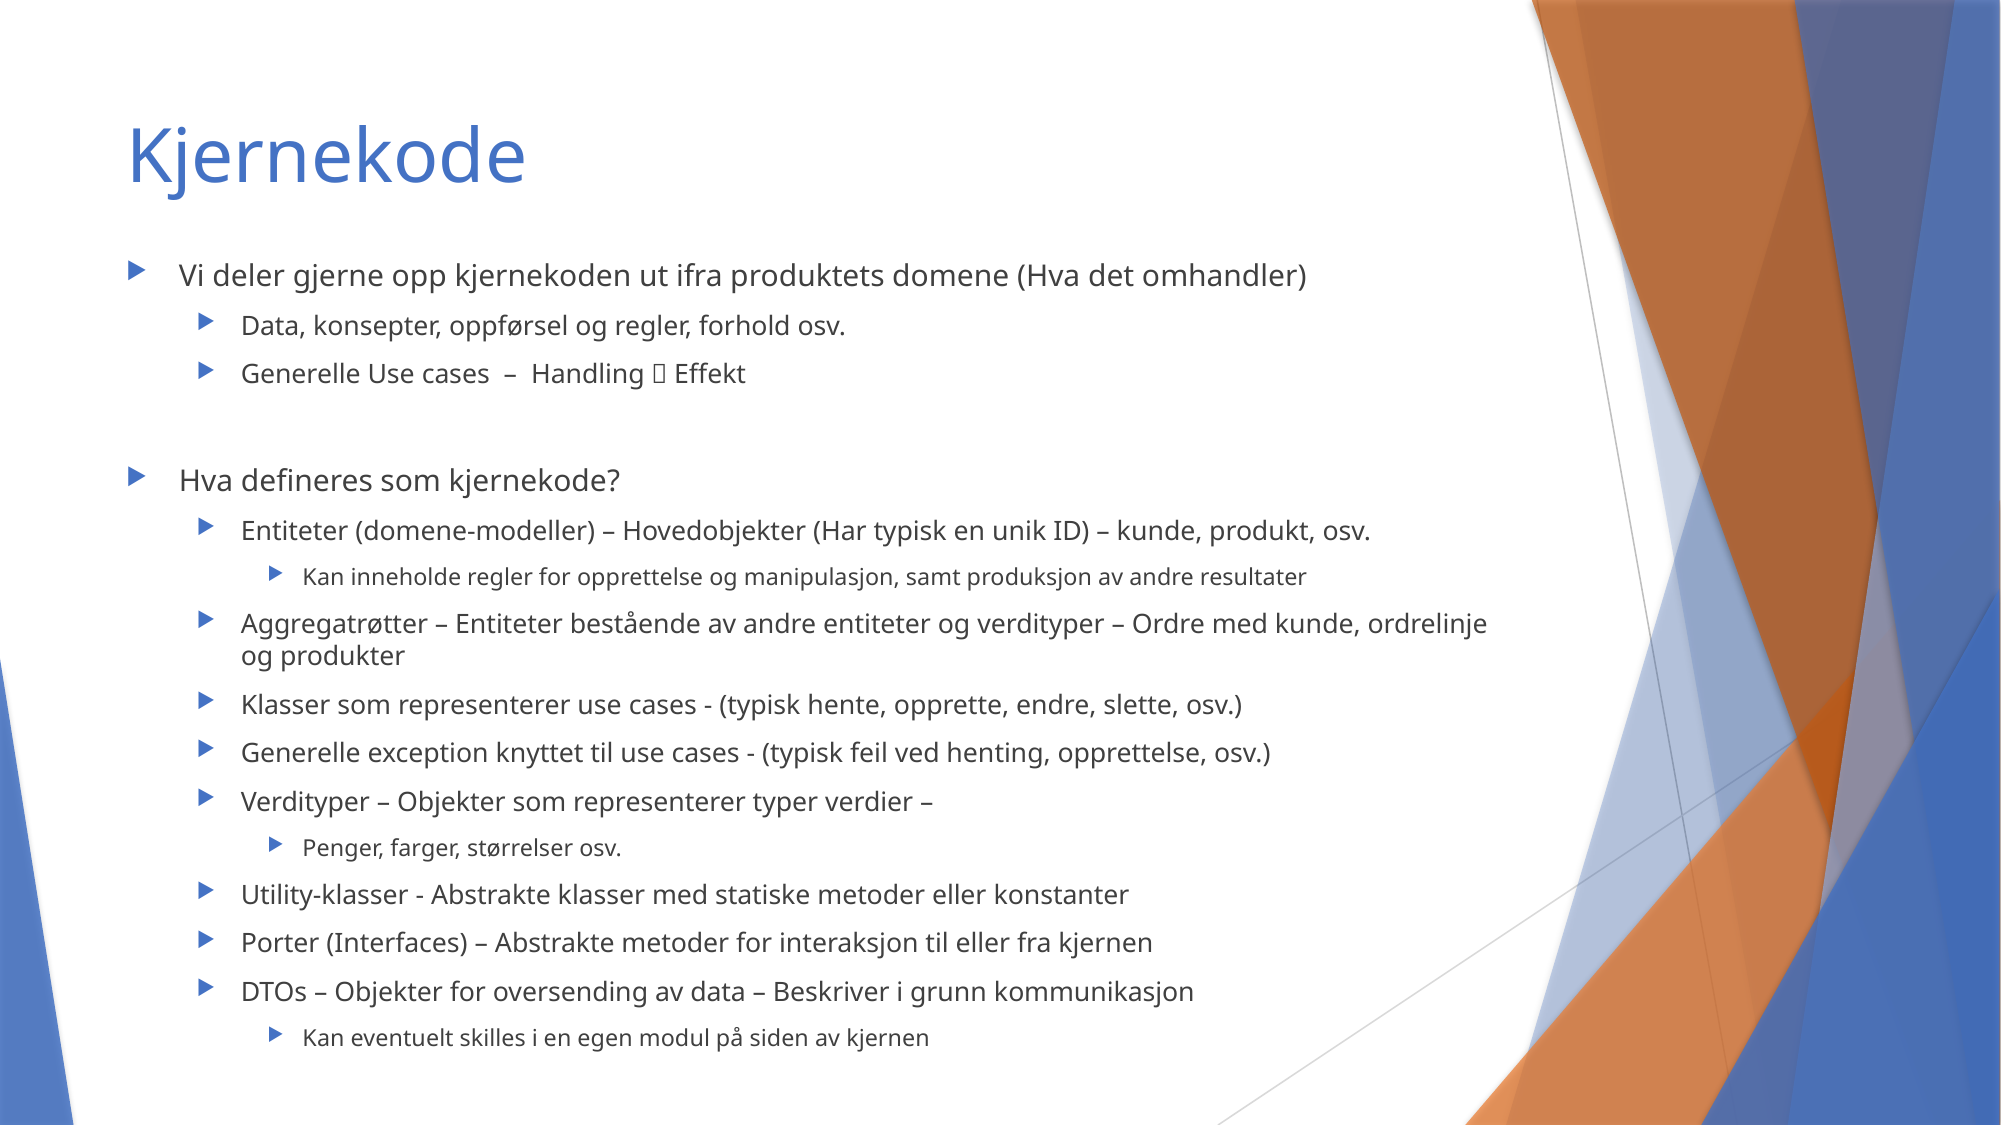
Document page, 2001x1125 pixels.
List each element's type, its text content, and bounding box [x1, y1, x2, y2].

list Vi deler gjerne opp kjernekoden ut ifra produktets domene (Hva det omhandler) Data, konsepter, oppførsel og regler, forhold osv. Generelle Use cases – Handling  Effekt Hva defineres som kjernekode? Entiteter (domene-modeller) – Hovedobjekter (Har typisk en unik ID) – kunde, produkt, osv. Kan inneholde regler for opprettelse og manipulasjon, samt produksjon av andre resultater Aggregatrøtter – Entiteter bestående av andre entiteter og verdityper – Ordre med kunde, ordrelinje og produkter Klasser som representerer use cases - (typisk hente, opprette, endre, slette, osv.) Generelle exception knyttet til use cases - (typisk feil ved henting, opprettelse, osv.) Verdityper – Objekter som representerer typer verdier – Penger, farger, størrelser osv. Utility-klasser - Abstrakte klasser med statiske metoder eller konstanter Porter (Interfaces) – Abstrakte metoder for interaksjon til eller fra kjernen DTOs – Objekter for oversending av data – Beskriver i grunn kommunikasjon Kan eventuelt skilles i en egen modul på siden av kjernen [111, 248, 1522, 1065]
title Kjernekode [111, 99, 1522, 248]
